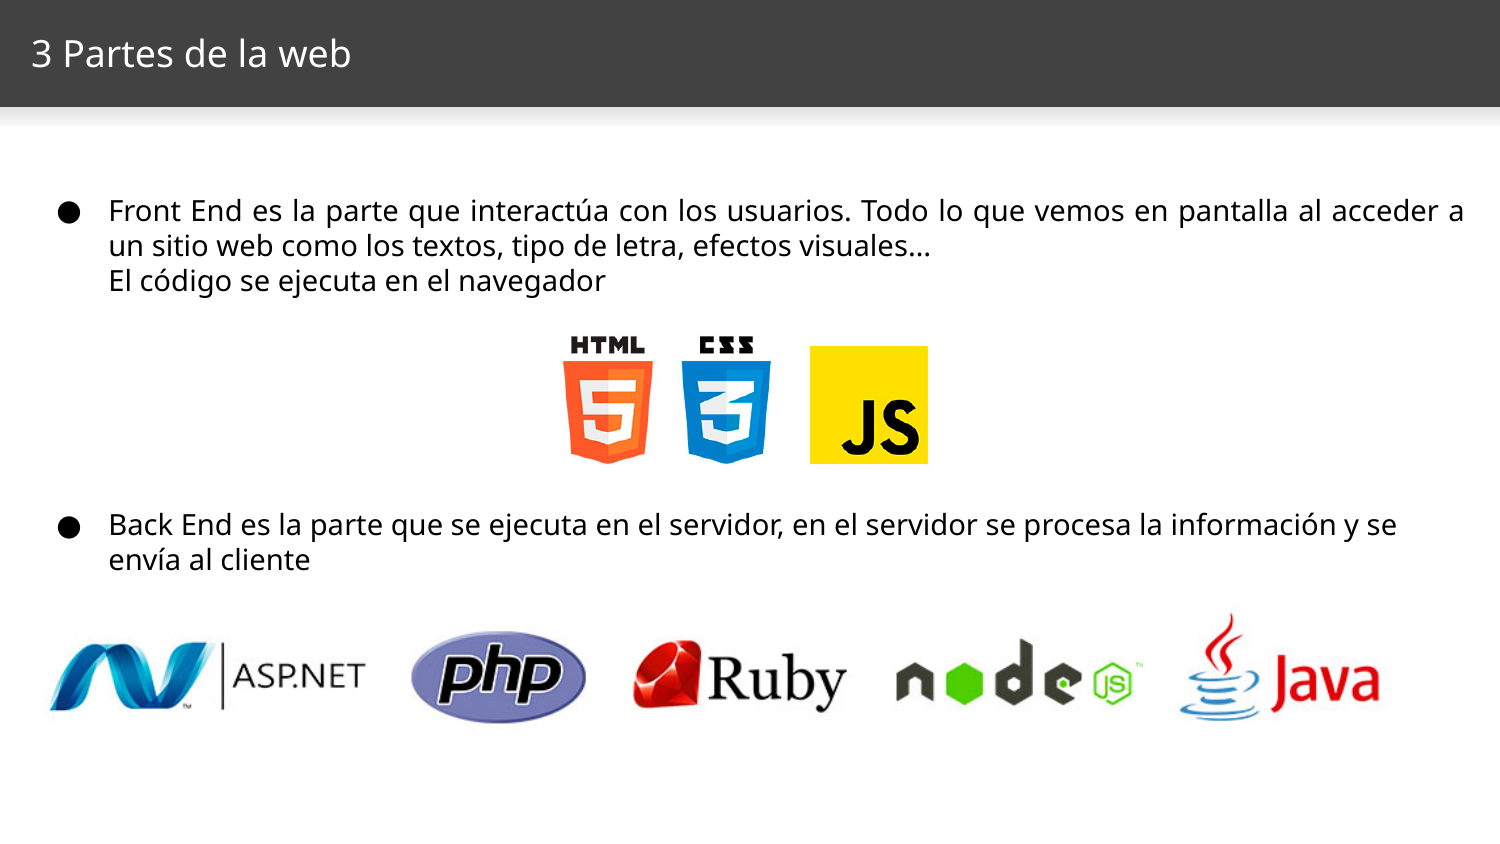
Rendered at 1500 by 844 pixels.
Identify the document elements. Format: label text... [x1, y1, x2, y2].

title 3 Partes de la web [16, 2, 1464, 102]
text_box Front End es la parte que interactúa con los usuarios. Todo lo que vemos en pantalla al acceder a un sitio web como los textos, tipo de letra, efectos visuales… El código se ejecuta en el navegador Back End es la parte que se ejecuta en el servidor, en el servidor se procesa la información y se envía al cliente [18, 176, 1482, 732]
picture [553, 325, 947, 481]
picture [34, 604, 1446, 738]
